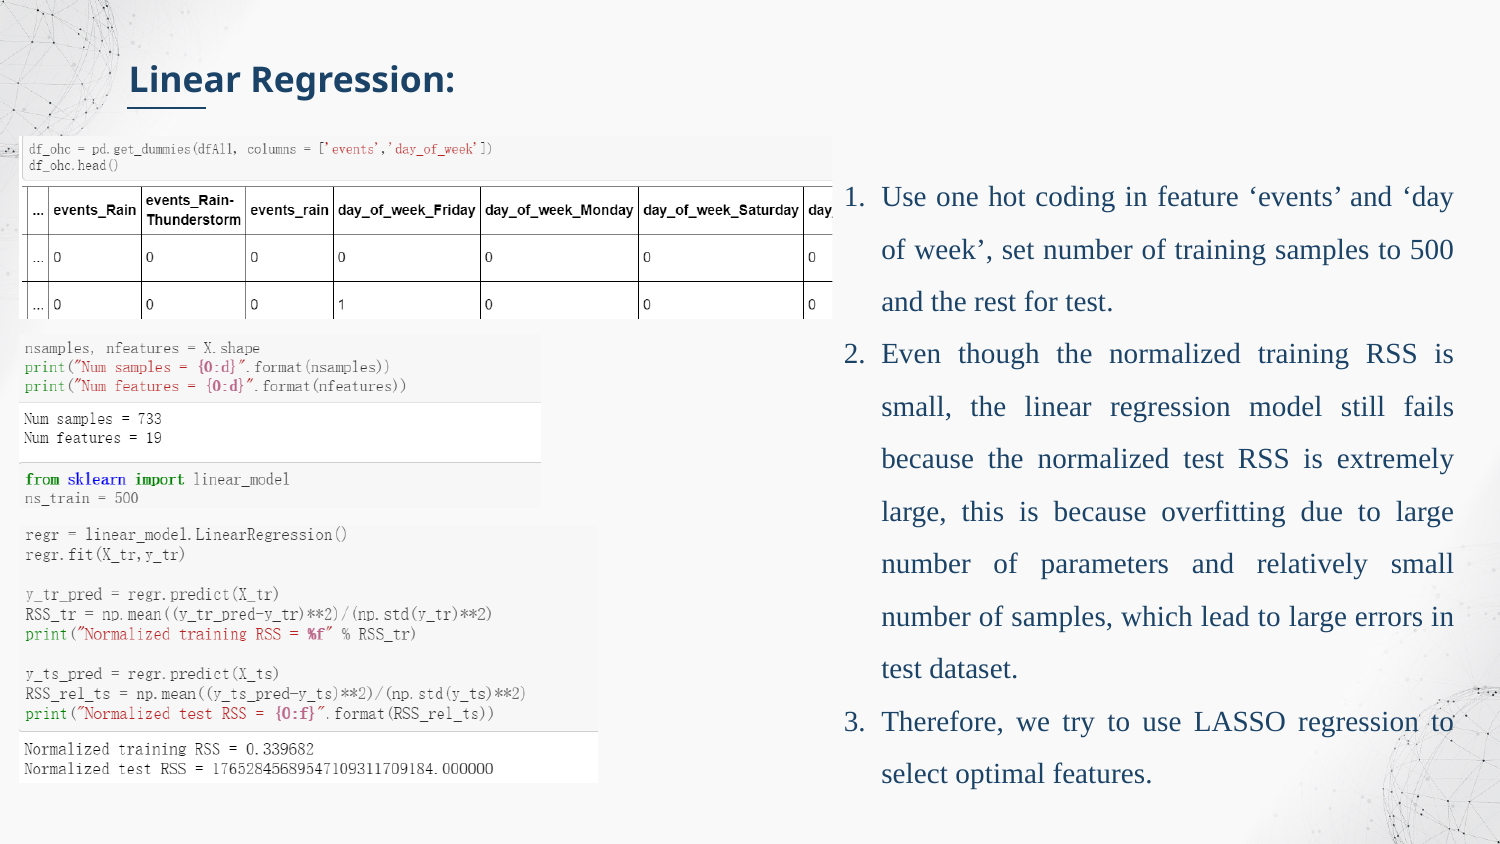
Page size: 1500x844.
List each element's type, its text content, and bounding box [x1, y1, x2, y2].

picture [0, 0, 1500, 844]
text_box Linear Regression: [117, 51, 489, 106]
text_box Use one hot coding in feature ‘events’ and ‘day of week’, set number of training samples to 500 and the rest for test. Even though the normalized training RSS is small, the linear regression model still fails because the normalized test RSS is extremely large, this is because overfitting due to large number of parameters and relatively small number of samples, which lead to large errors in test dataset. Therefore, we try to use LASSO regression to select optimal features. [832, 154, 1467, 795]
